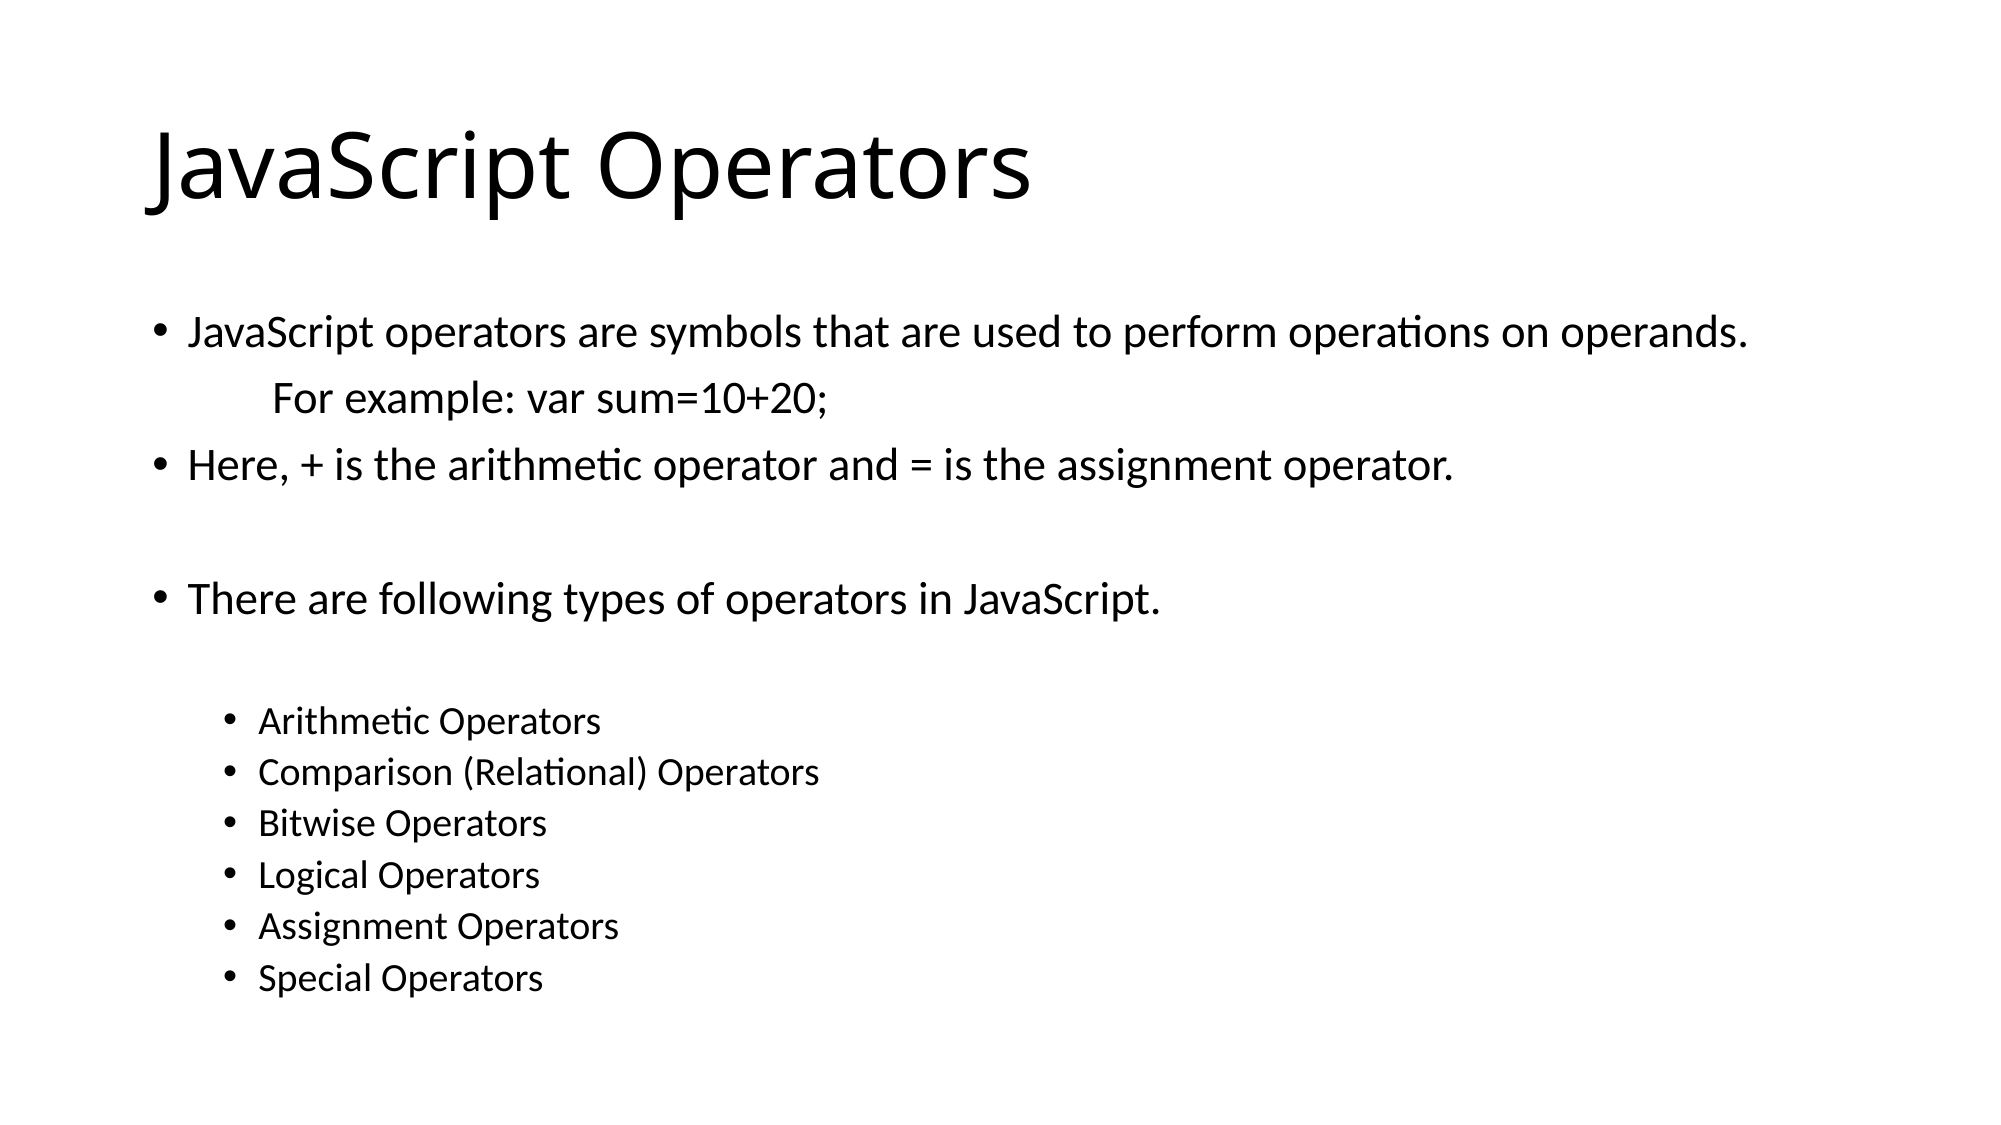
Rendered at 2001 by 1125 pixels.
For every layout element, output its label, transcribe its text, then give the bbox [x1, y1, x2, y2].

title JavaScript Operators [137, 59, 1863, 278]
list JavaScript operators are symbols that are used to perform operations on operands. For example: var sum=10+20; Here, + is the arithmetic operator and = is the assignment operator. There are following types of operators in JavaScript. Arithmetic Operators Comparison (Relational) Operators Bitwise Operators Logical Operators Assignment Operators Special Operators [137, 299, 1863, 1014]
